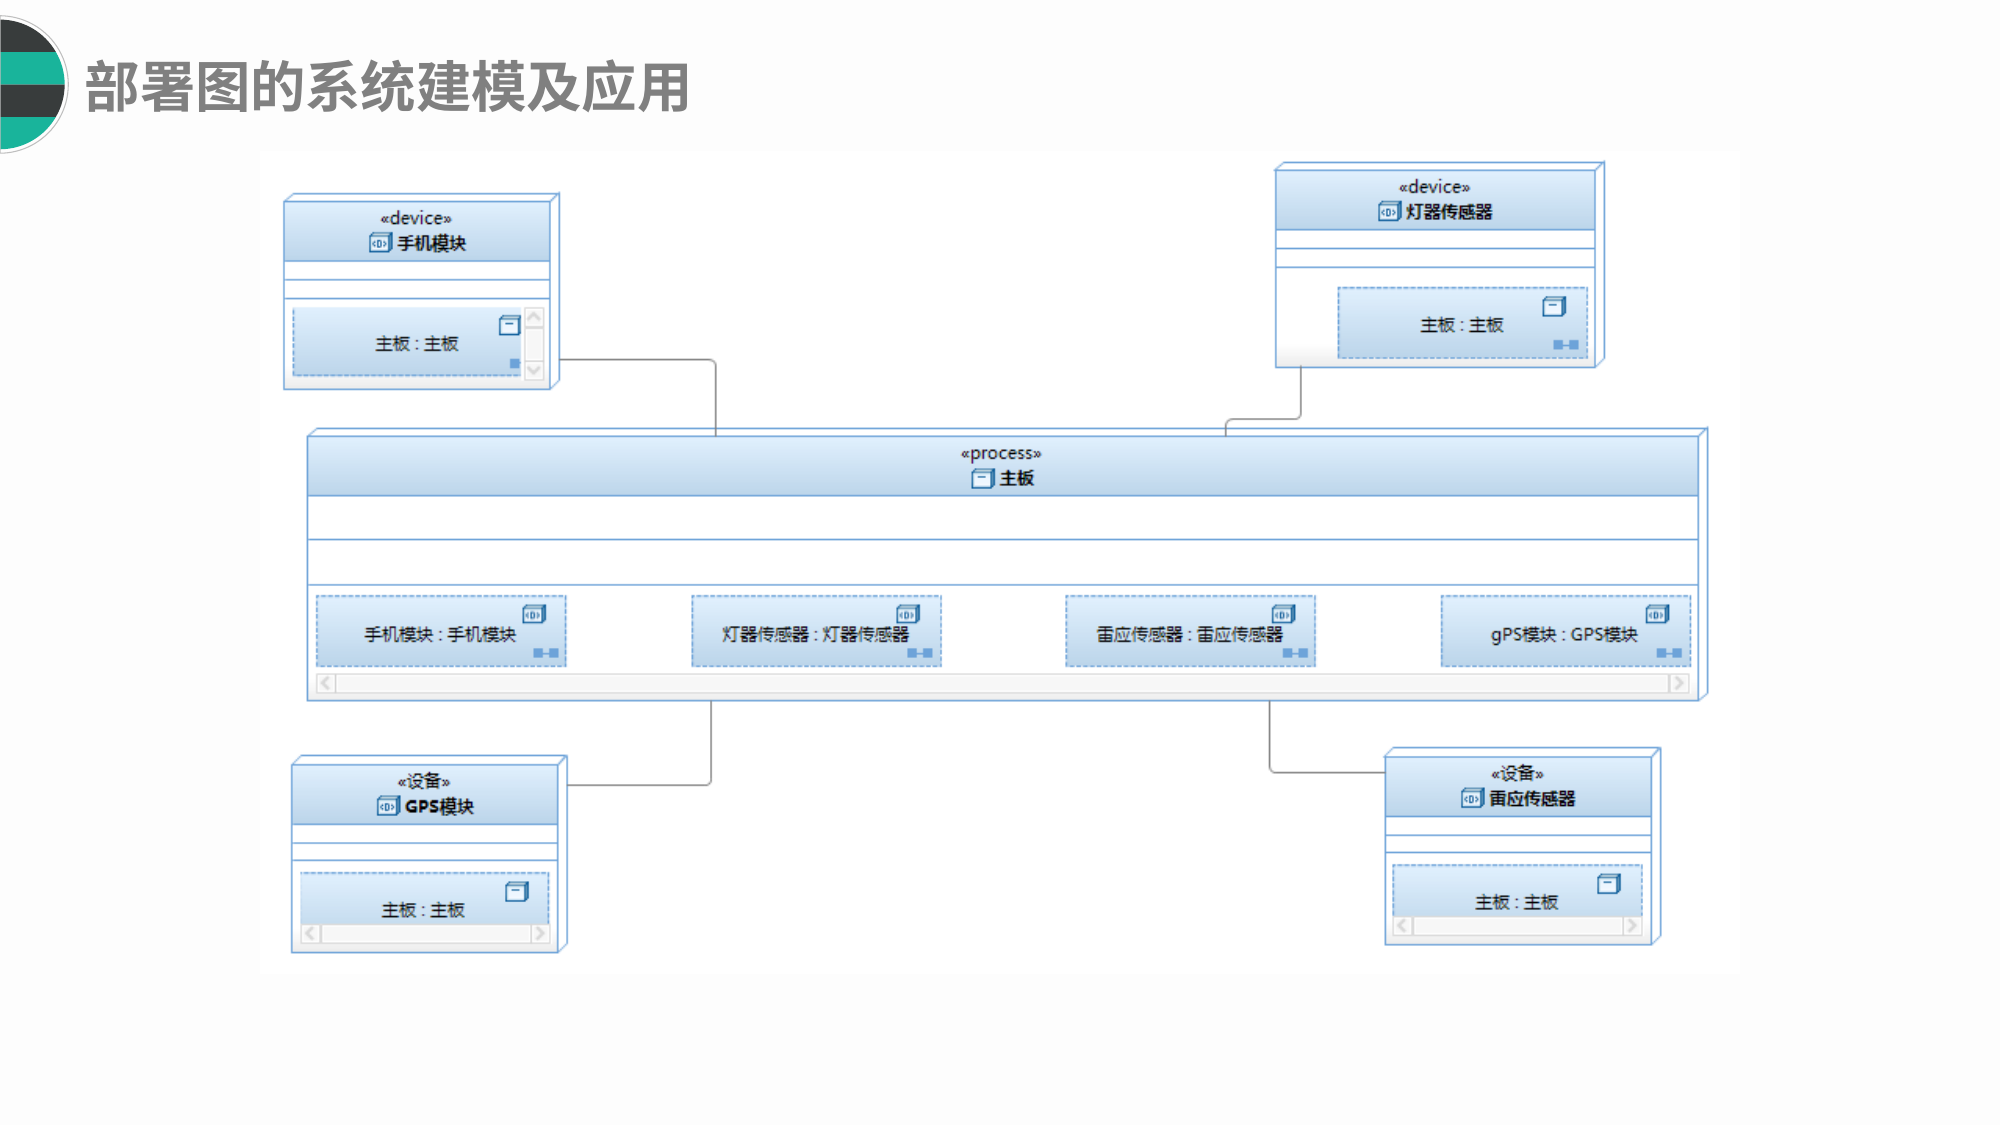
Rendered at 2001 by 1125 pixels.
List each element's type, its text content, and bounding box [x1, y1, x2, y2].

picture [260, 151, 1740, 974]
text_box 部署图的系统建模及应用 [84, 52, 750, 119]
